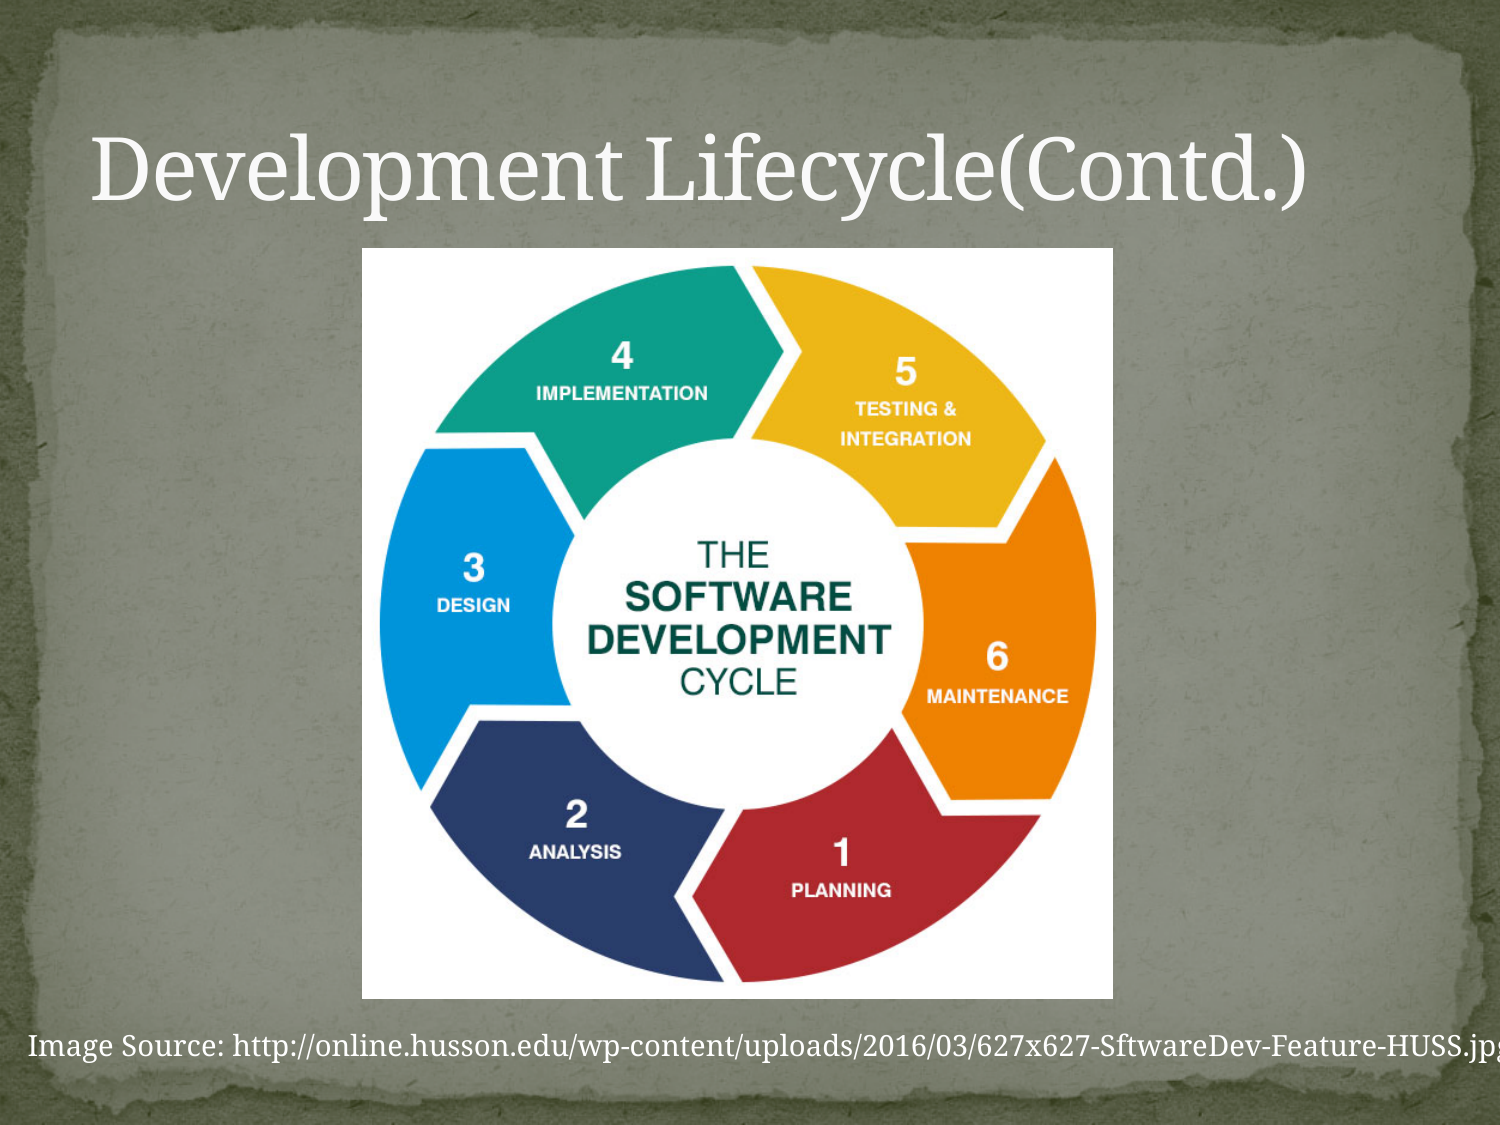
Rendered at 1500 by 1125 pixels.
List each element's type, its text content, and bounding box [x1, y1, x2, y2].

picture [362, 248, 1113, 999]
title Development Lifecycle(Contd.) [74, 24, 1425, 225]
text_box Image Source: http://online.husson.edu/wp-content/uploads/2016/03/627x627-SftwareDev-Feature-HUSS.jpg [12, 1019, 1500, 1070]
